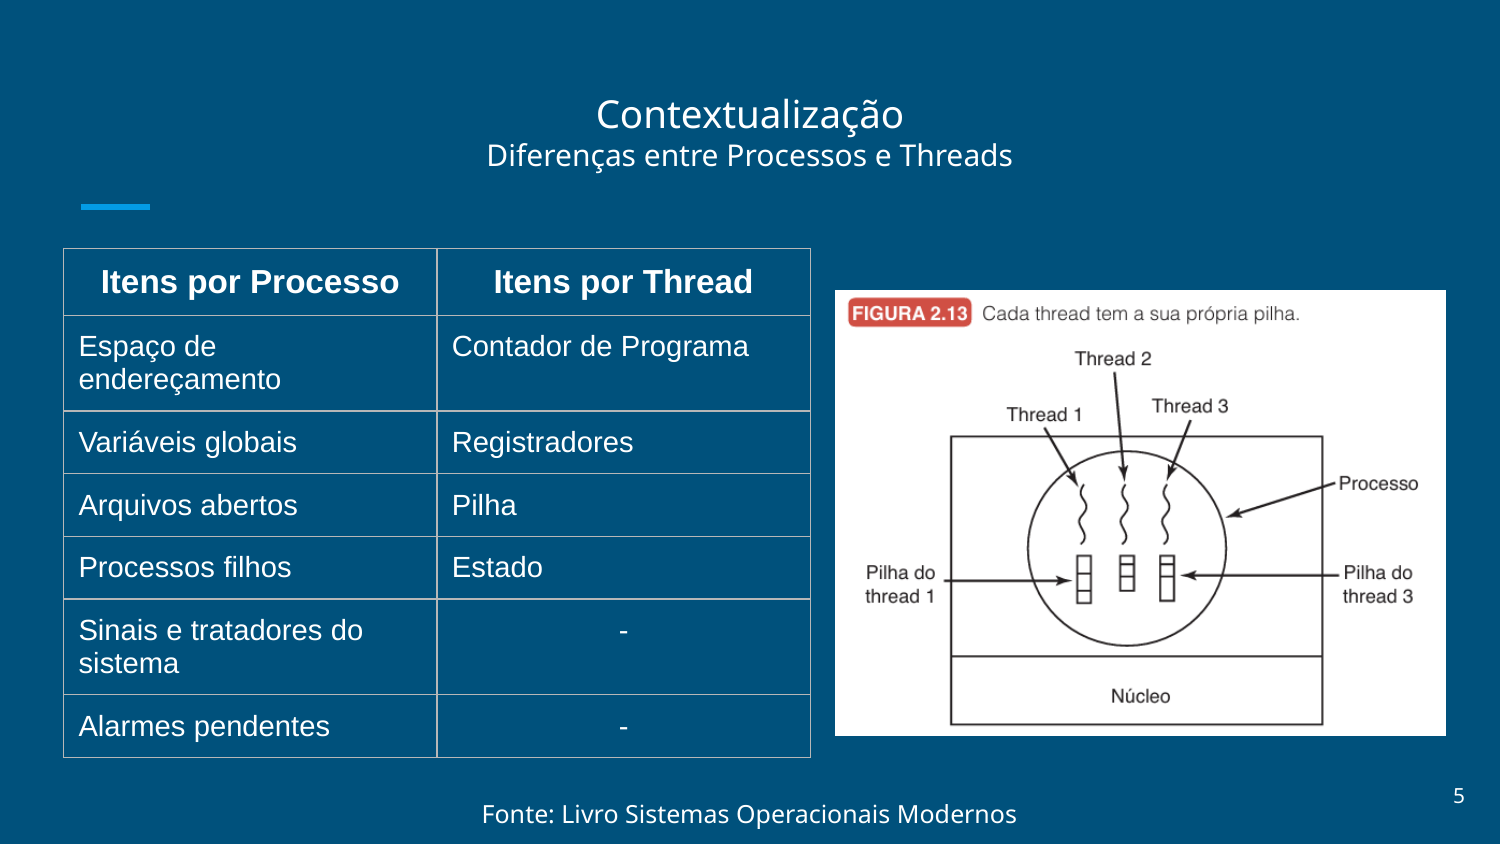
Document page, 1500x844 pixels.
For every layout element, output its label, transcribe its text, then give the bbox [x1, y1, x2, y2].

text_box Fonte: Livro Sistemas Operacionais Modernos [224, 783, 1276, 844]
table_cell Variáveis globais [64, 412, 436, 473]
table_cell Estado [438, 537, 810, 598]
picture [836, 291, 1445, 735]
table_cell - [438, 600, 810, 694]
table_cell Processos filhos [64, 537, 436, 598]
title Contextualização Diferenças entre Processos e Threads [63, 75, 1437, 188]
table_header Itens por Thread [438, 249, 810, 315]
table_cell Registradores [438, 412, 810, 473]
table_cell Contador de Programa [438, 316, 810, 410]
table_header Itens por Processo [64, 249, 436, 315]
table_cell Sinais e tratadores do sistema [64, 600, 436, 694]
slide_number ‹#› [1389, 764, 1480, 830]
table_cell Pilha [438, 474, 810, 536]
table_cell Alarmes pendentes [64, 695, 436, 757]
table_cell Arquivos abertos [64, 474, 436, 536]
table_cell Espaço de endereçamento [64, 316, 436, 410]
table_cell - [438, 695, 810, 757]
